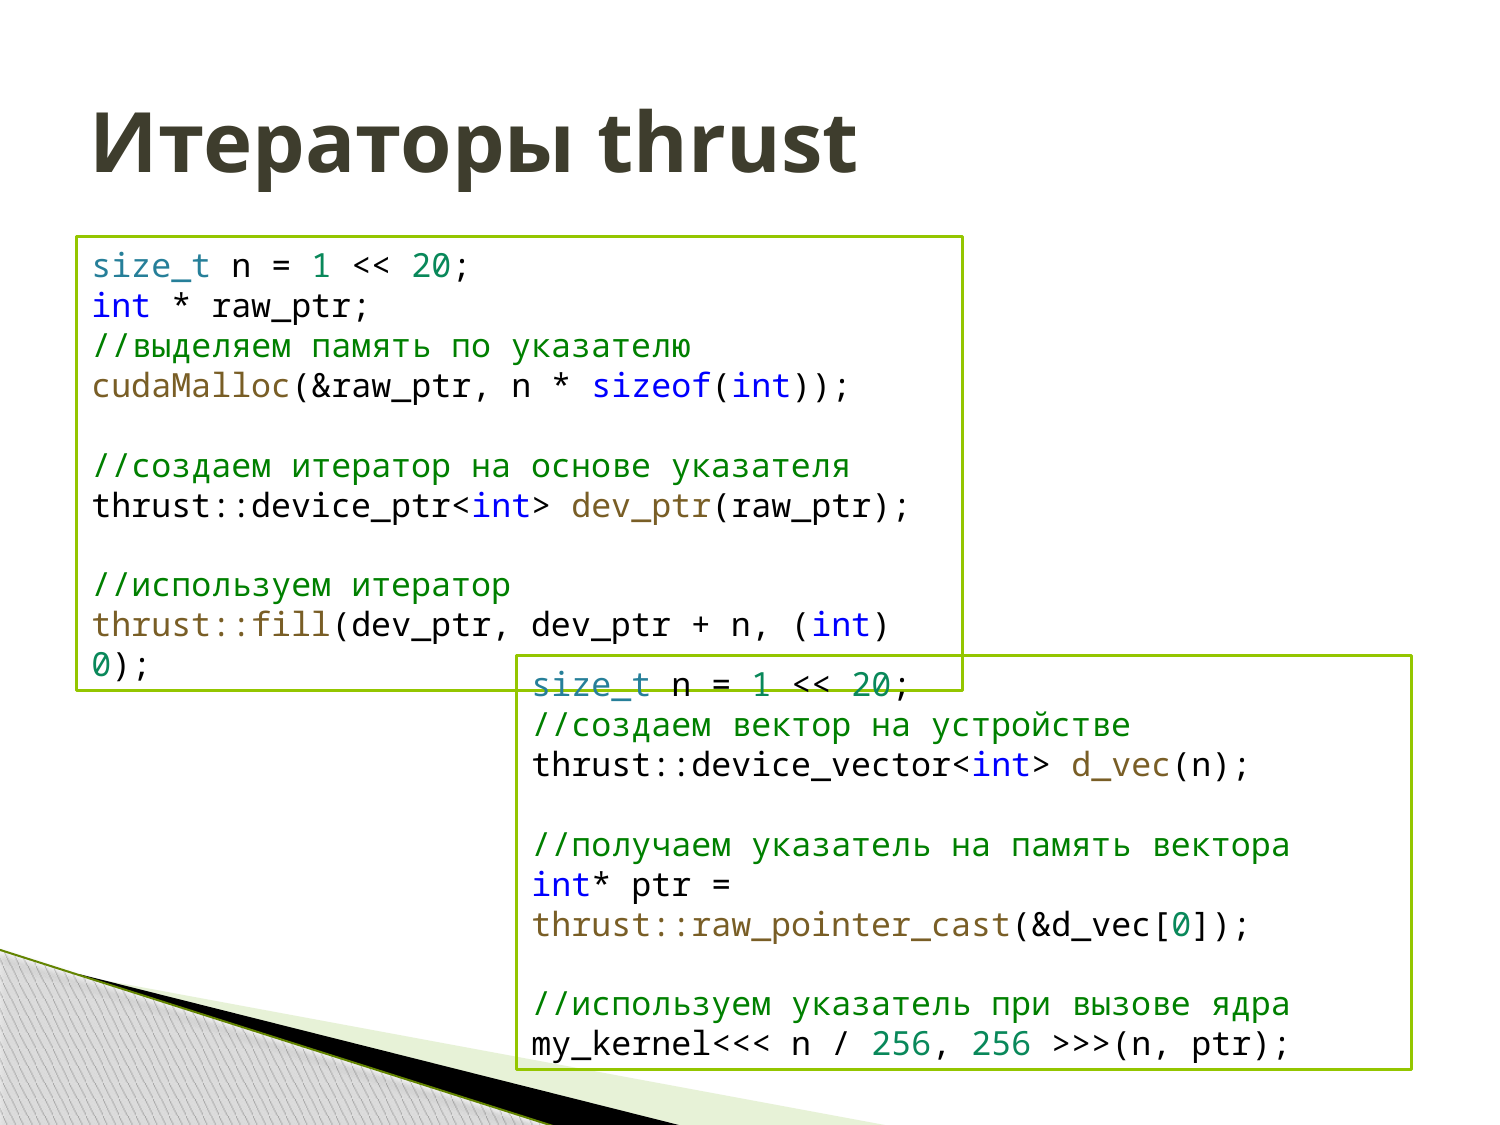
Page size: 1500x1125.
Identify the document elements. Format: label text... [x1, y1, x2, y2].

title Итераторы thrust [75, 45, 1425, 233]
text_box size_t n = 1 << 20; int * raw_ptr; //выделяем память по указателю cudaMalloc(&raw_ptr, n * sizeof(int)); //создаем итератор на основе указателя thrust::device_ptr<int> dev_ptr(raw_ptr); //используем итератор thrust::fill(dev_ptr, dev_ptr + n, (int) 0); [76, 236, 963, 691]
text_box size_t n = 1 << 20; //создаем вектор на устройстве thrust::device_vector<int> d_vec(n); //получаем указатель на память вектора int* ptr = thrust::raw_pointer_cast(&d_vec[0]); //используем указатель при вызове ядра my_kernel<<< n / 256, 256 >>>(n, ptr); [516, 655, 1412, 1070]
